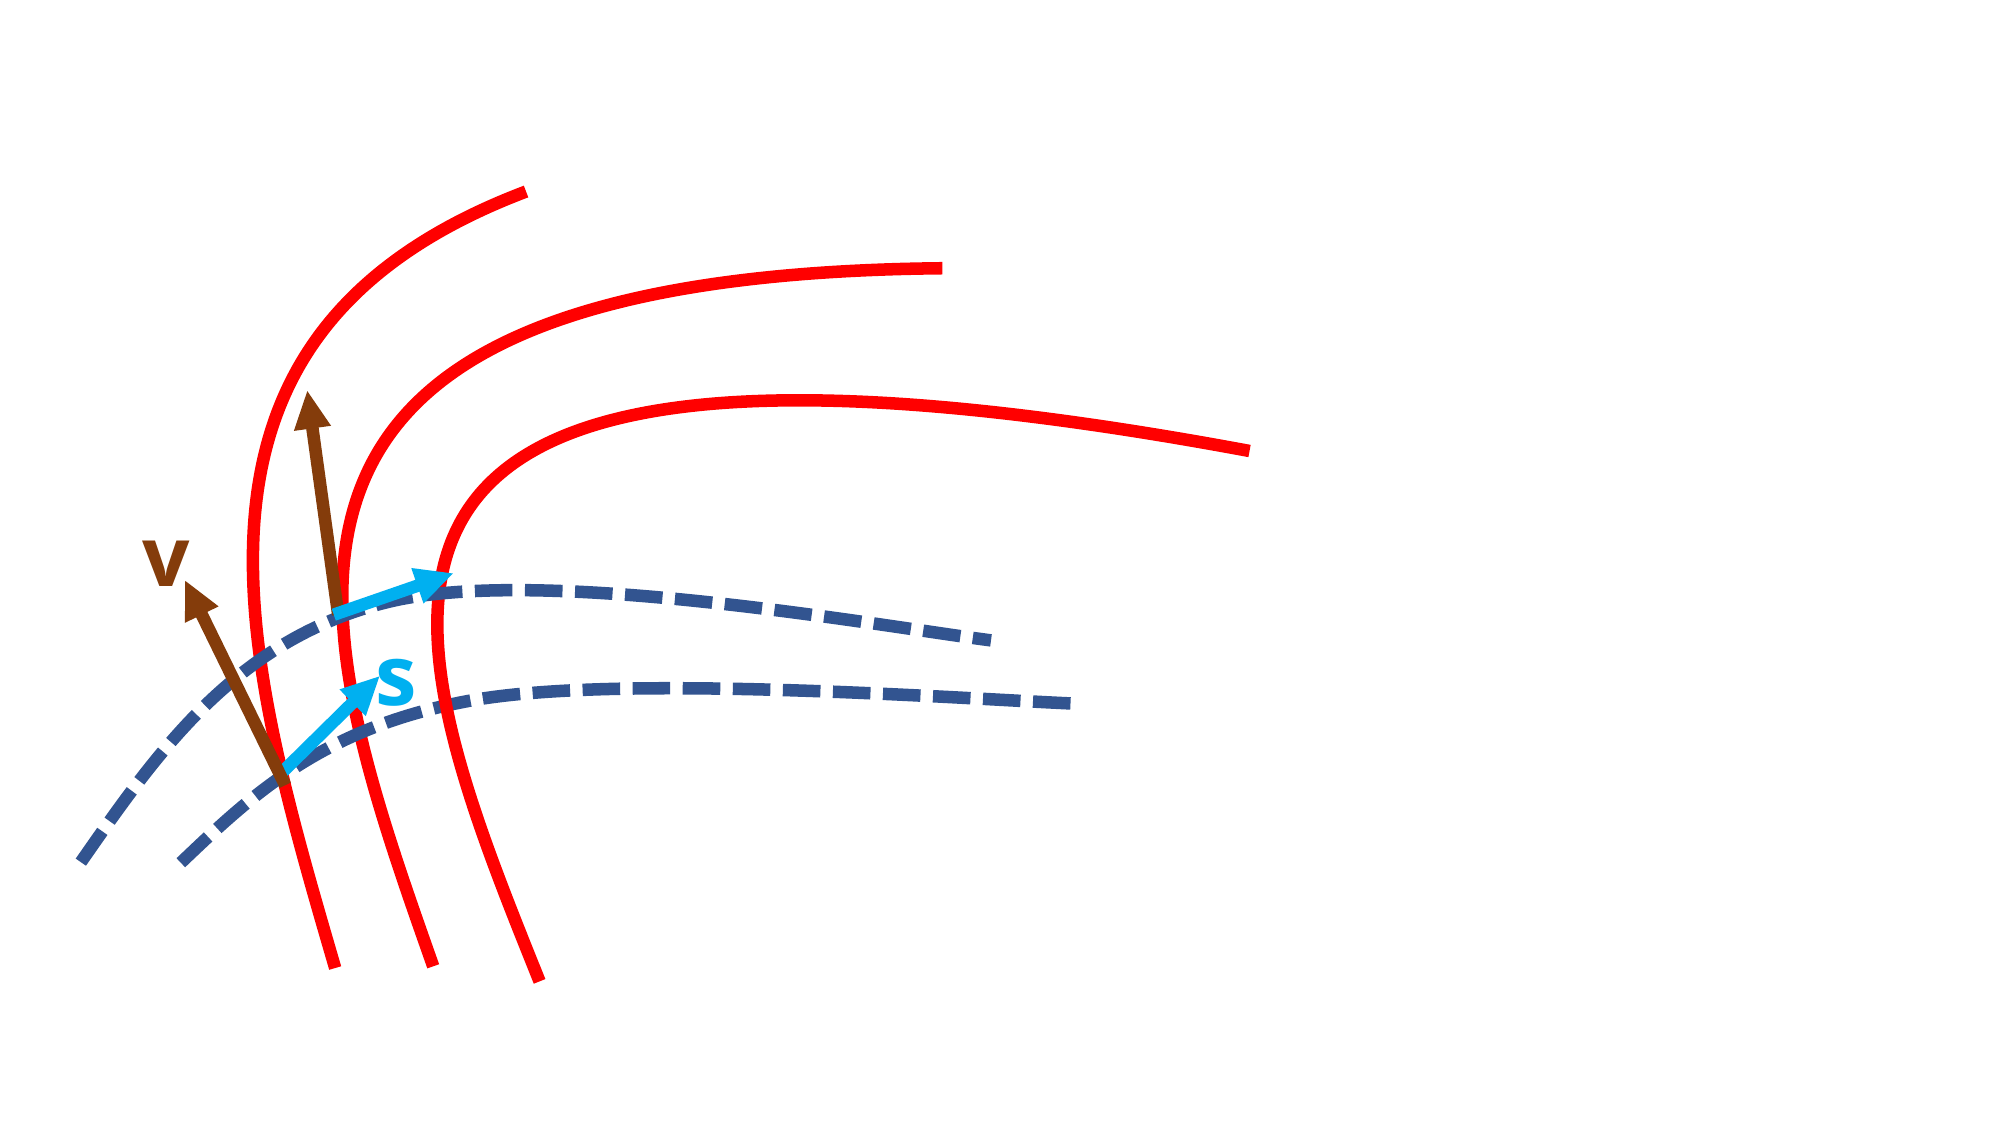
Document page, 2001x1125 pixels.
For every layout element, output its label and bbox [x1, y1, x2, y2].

text_box [88, 191, 1156, 1045]
